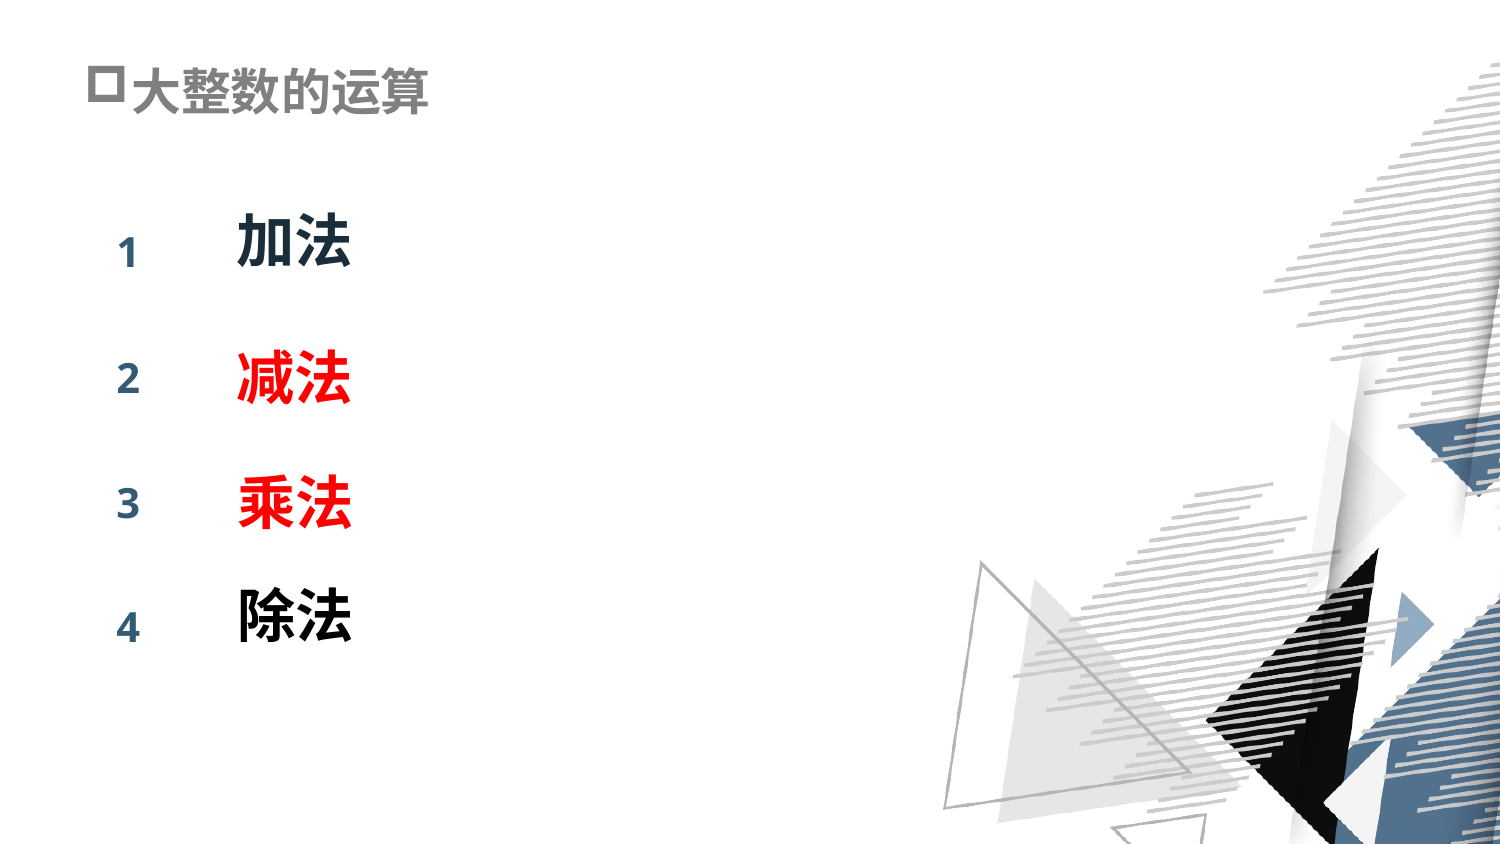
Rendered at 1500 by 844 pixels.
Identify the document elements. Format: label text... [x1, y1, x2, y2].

text_box 3 [90, 467, 158, 536]
text_box 1 [90, 217, 158, 285]
text_box 加法 [221, 196, 560, 282]
picture [830, 26, 1500, 844]
text_box 除法 [222, 571, 370, 657]
text_box 乘法 [222, 458, 370, 544]
text_box 减法 [221, 333, 431, 419]
text_box 大整数的运算 [69, 52, 459, 128]
text_box 2 [90, 342, 158, 411]
text_box 4 [90, 592, 158, 660]
